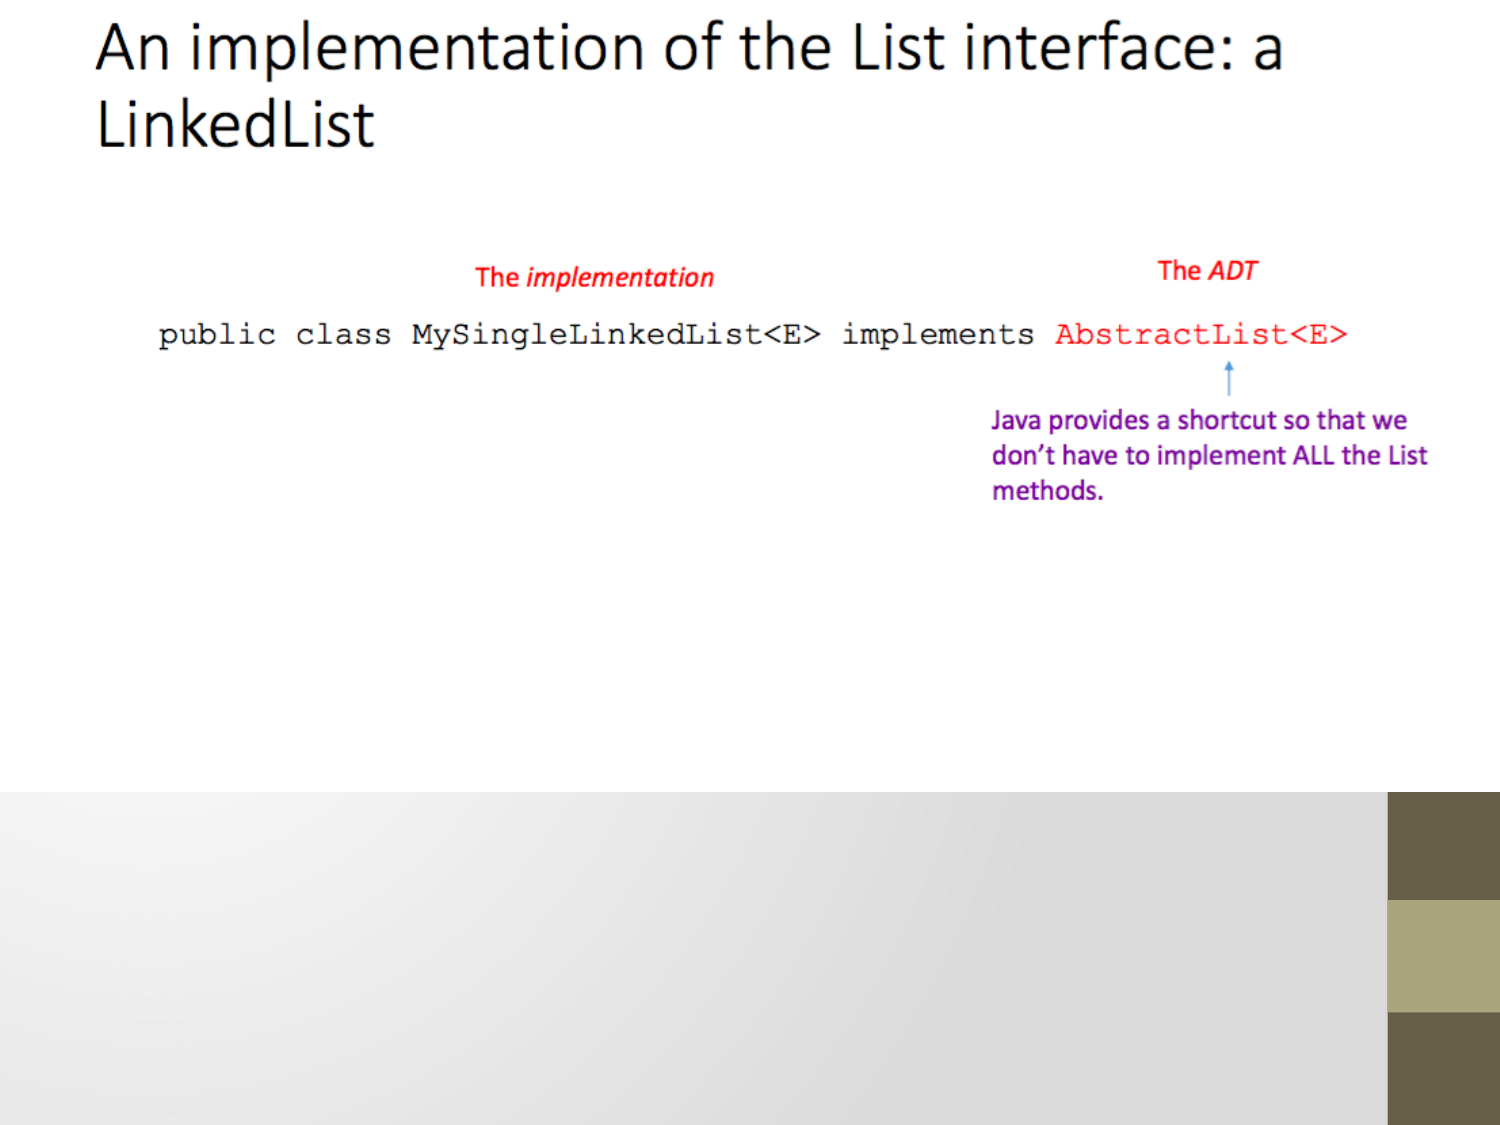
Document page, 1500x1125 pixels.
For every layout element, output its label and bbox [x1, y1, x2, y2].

picture [0, 0, 1500, 792]
